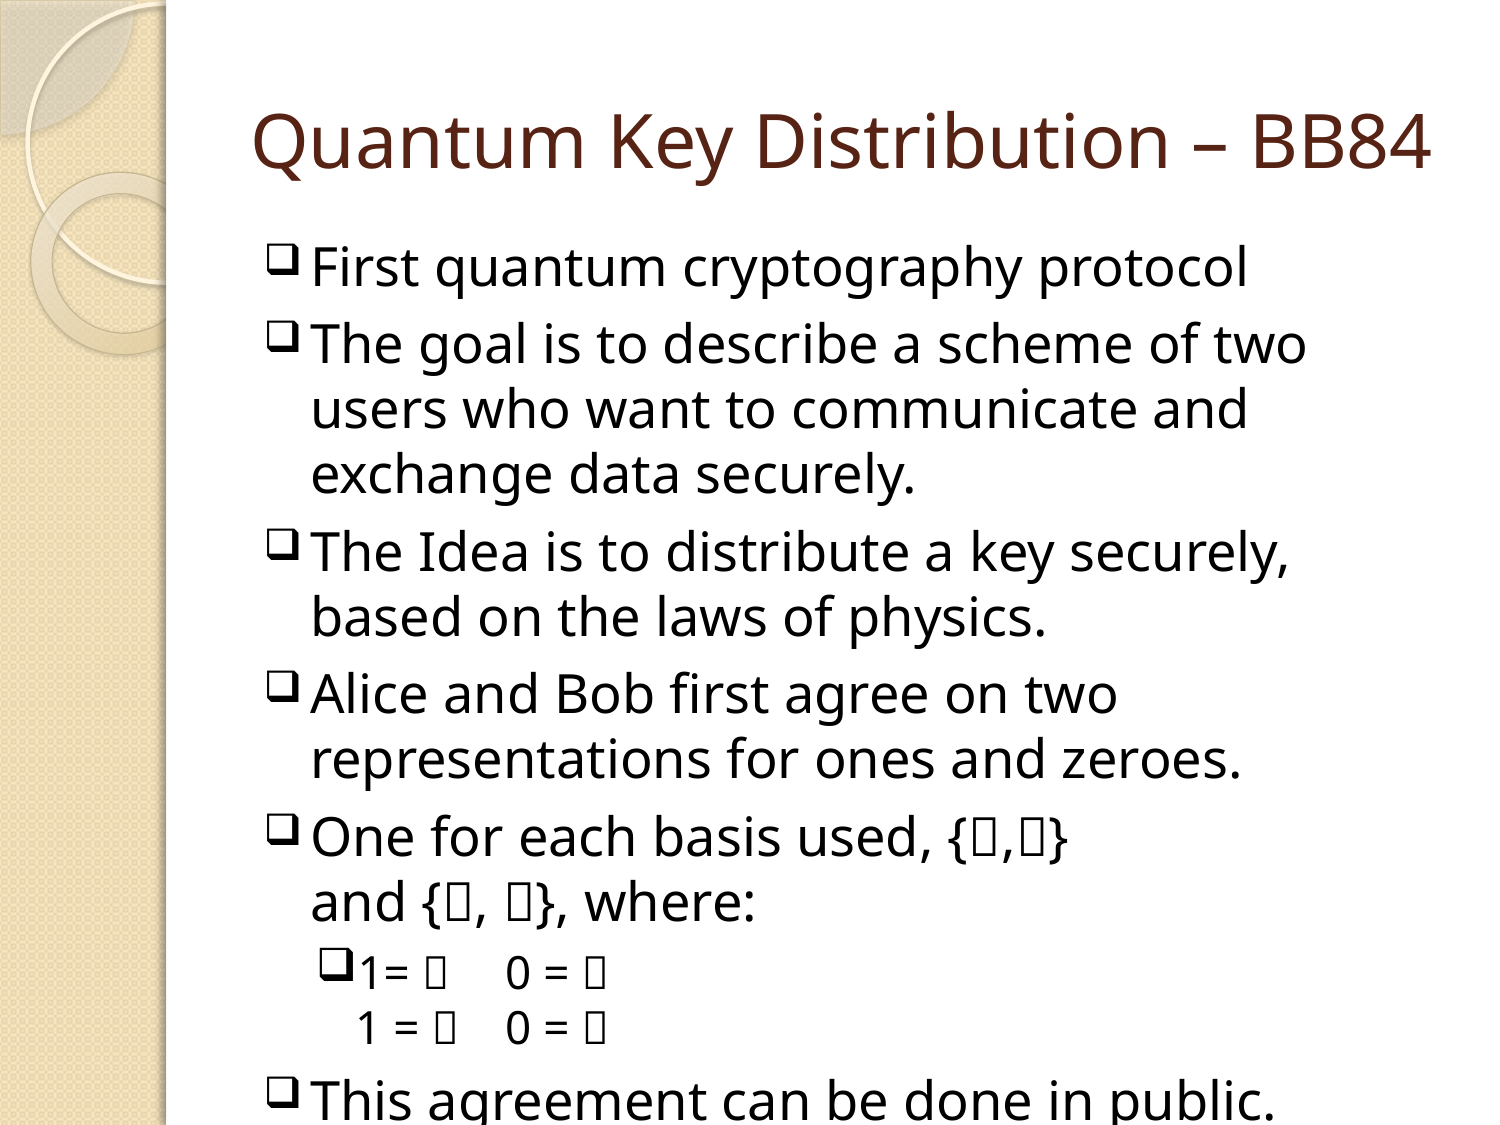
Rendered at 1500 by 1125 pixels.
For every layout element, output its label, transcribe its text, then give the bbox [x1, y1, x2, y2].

list First quantum cryptography protocol The goal is to describe a scheme of two users who want to communicate and exchange data securely. The Idea is to distribute a key securely, based on the laws of physics. Alice and Bob first agree on two representations for ones and zeroes. One for each basis used, {,} and {, }, where: 1=  0 =  1 =  0 =  This agreement can be done in public. [235, 224, 1466, 1013]
title Quantum Key Distribution – BB84 [235, 45, 1466, 224]
